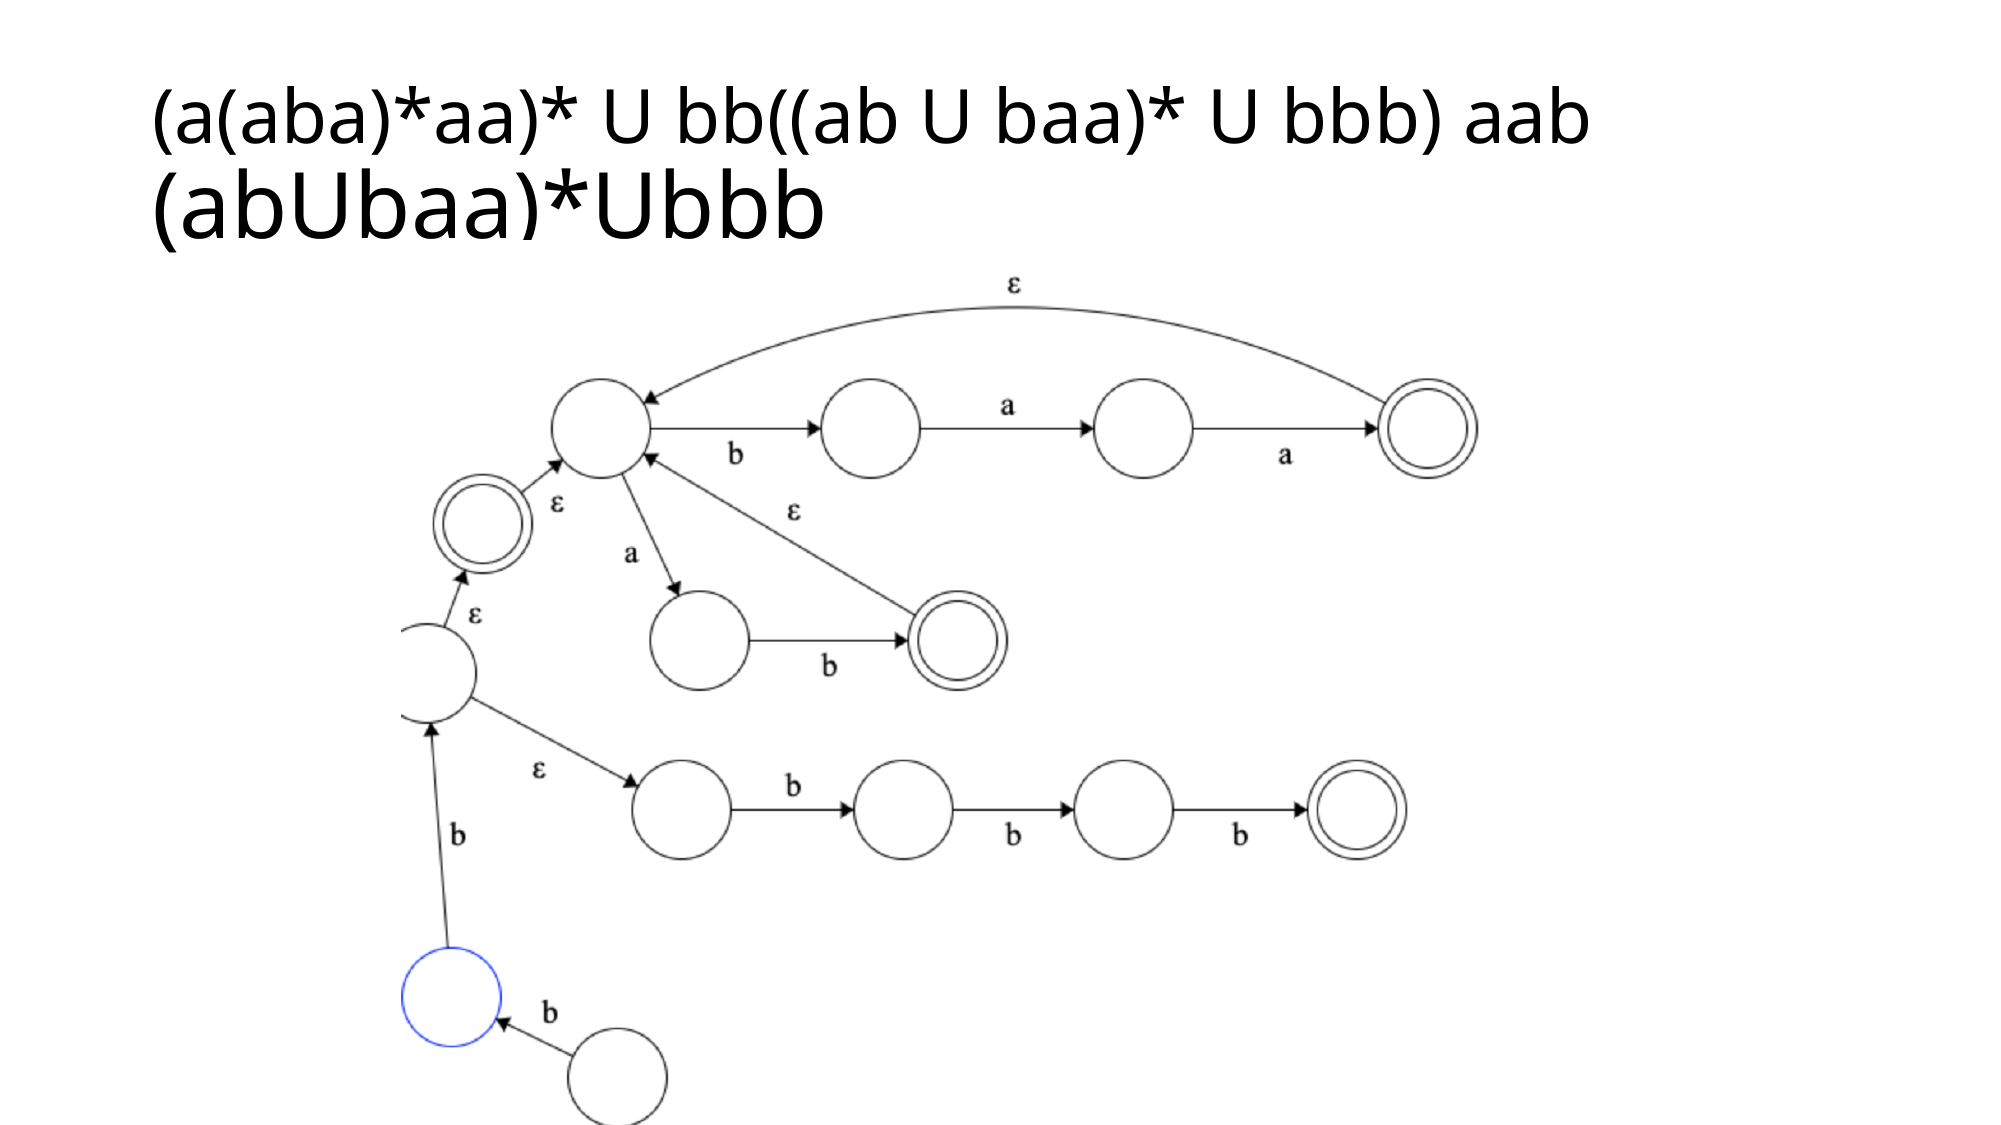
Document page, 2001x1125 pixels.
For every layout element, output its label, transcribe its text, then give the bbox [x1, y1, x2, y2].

title (a(aba)*aa)* U bb((ab U baa)* U bbb) aab (abUbaa)*Ubbb [137, 59, 1863, 278]
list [401, 240, 1599, 1125]
